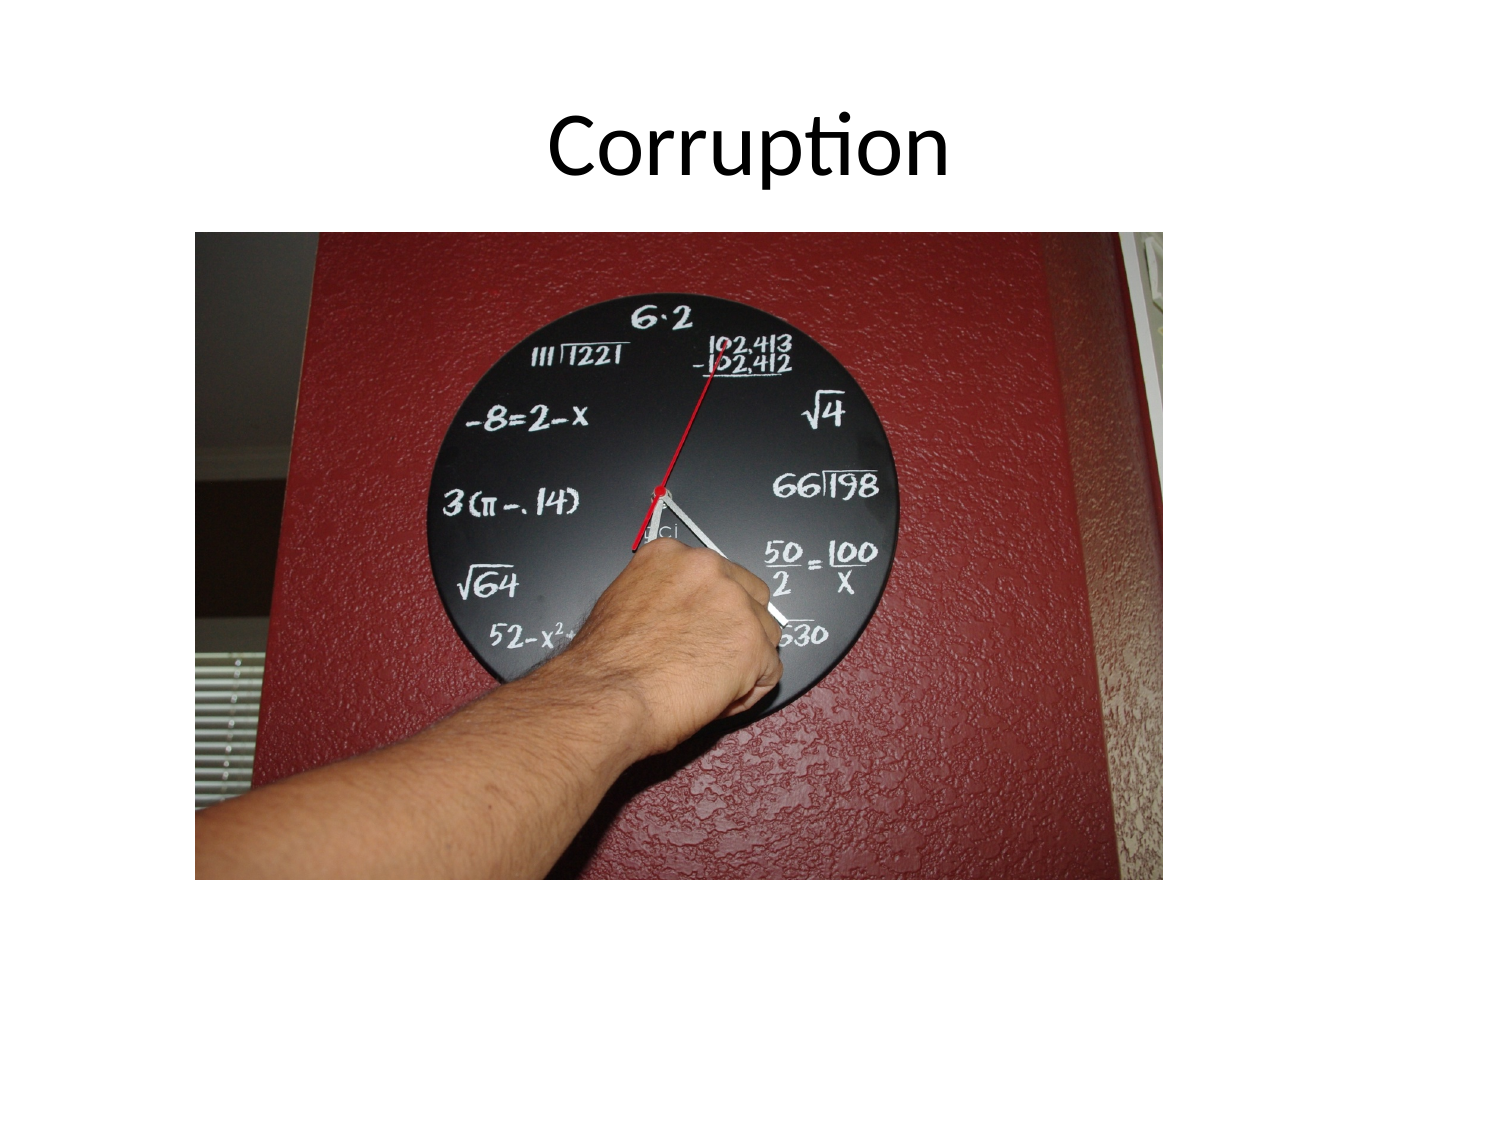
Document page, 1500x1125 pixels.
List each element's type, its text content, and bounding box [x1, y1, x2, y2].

title Corruption [75, 45, 1425, 233]
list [195, 232, 1163, 881]
